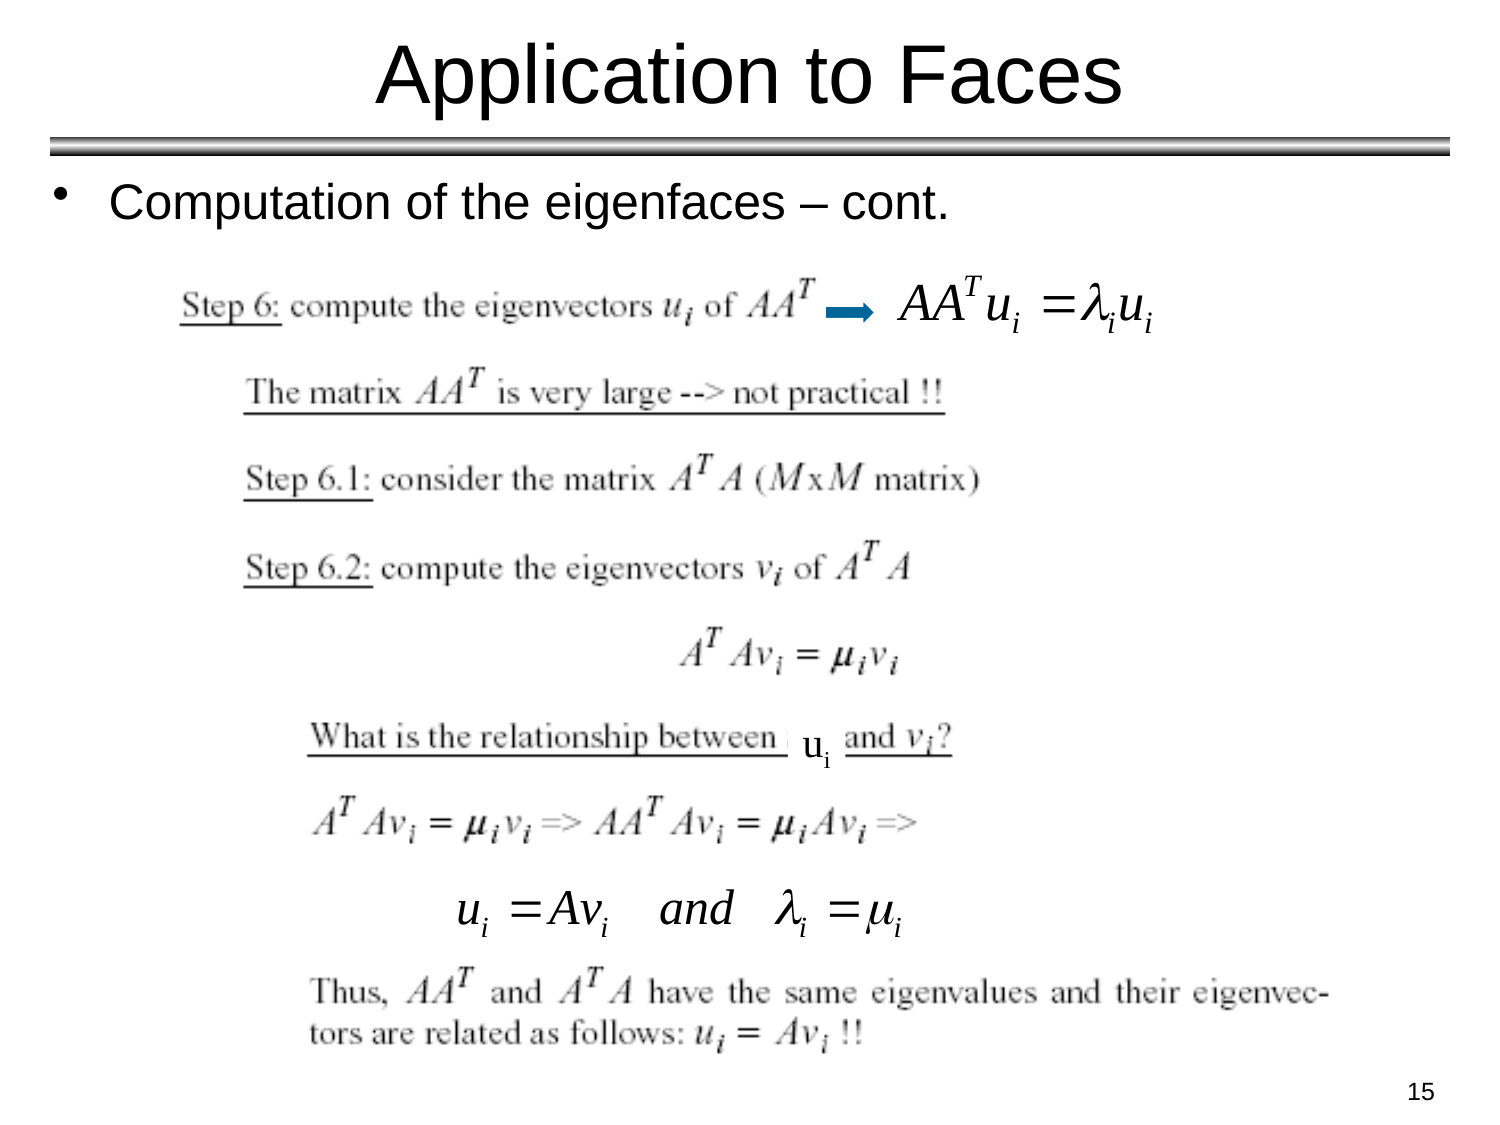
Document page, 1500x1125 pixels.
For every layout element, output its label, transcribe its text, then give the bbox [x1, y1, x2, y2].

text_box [449, 874, 913, 951]
title Application to Faces [51, 12, 1449, 128]
slide_number 15 [1175, 1037, 1450, 1113]
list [162, 265, 1338, 1063]
text_box Computation of the eigenfaces – cont. [37, 162, 1450, 238]
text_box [887, 262, 1163, 348]
